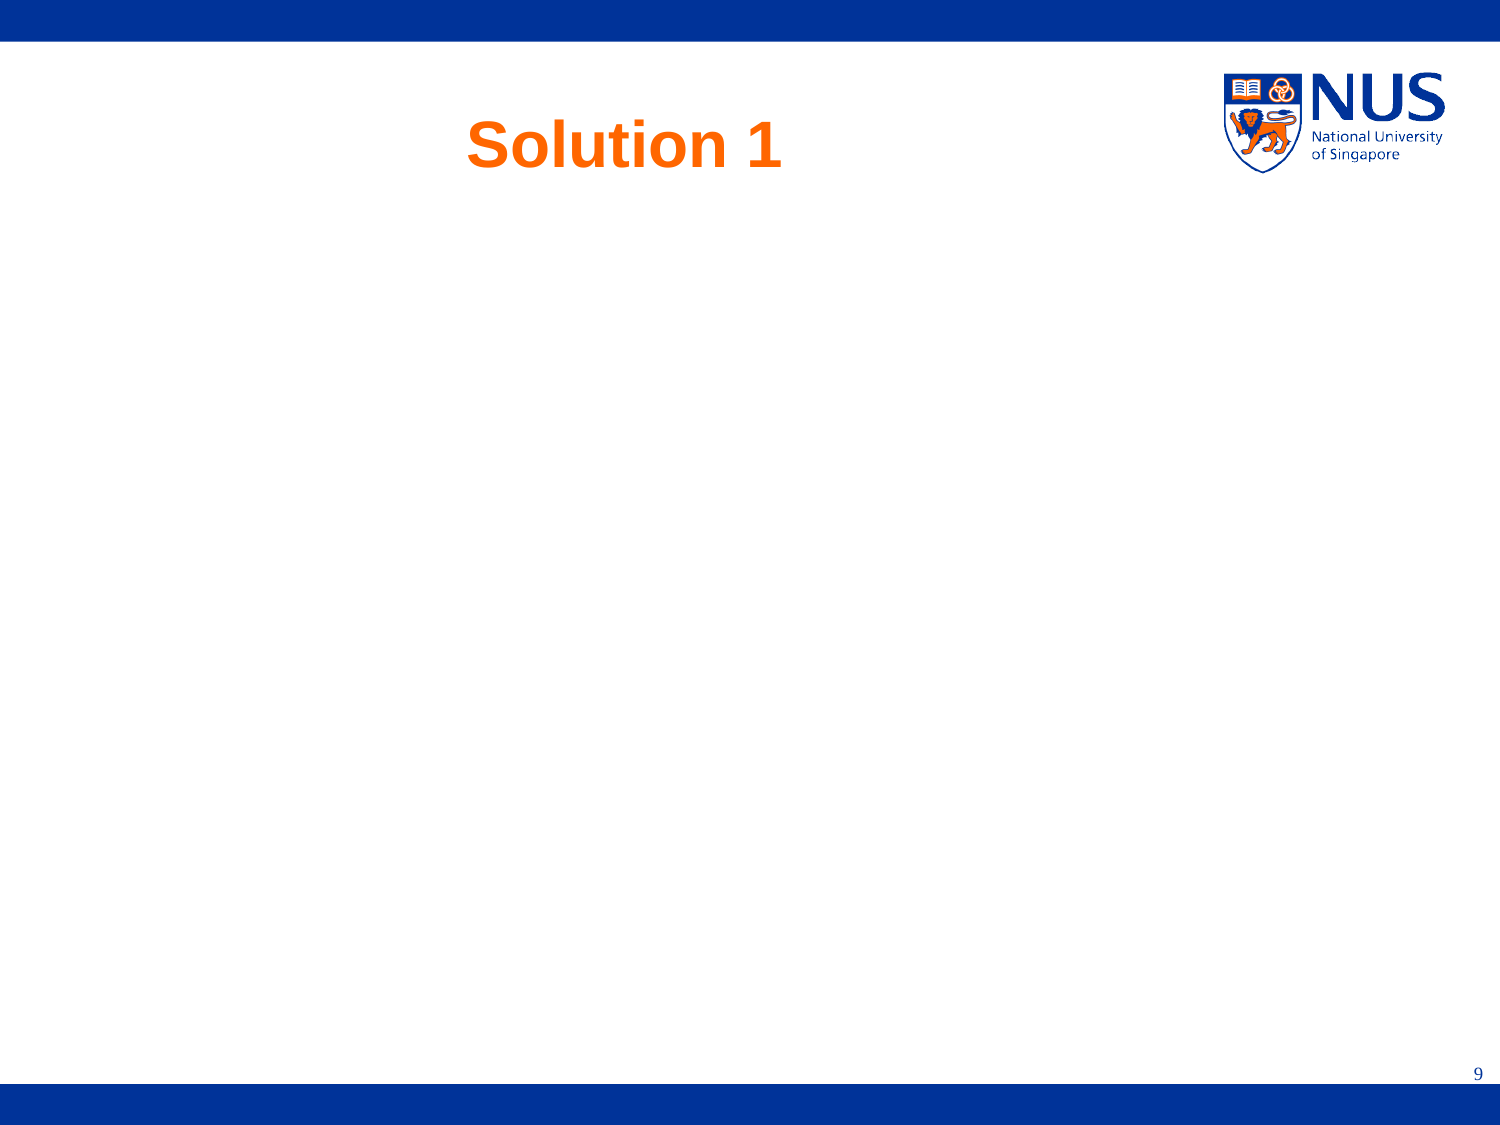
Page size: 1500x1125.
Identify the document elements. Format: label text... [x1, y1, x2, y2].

title Solution 1 [90, 47, 1160, 236]
slide_number 9 [1374, 1053, 1500, 1114]
picture [1215, 63, 1455, 181]
